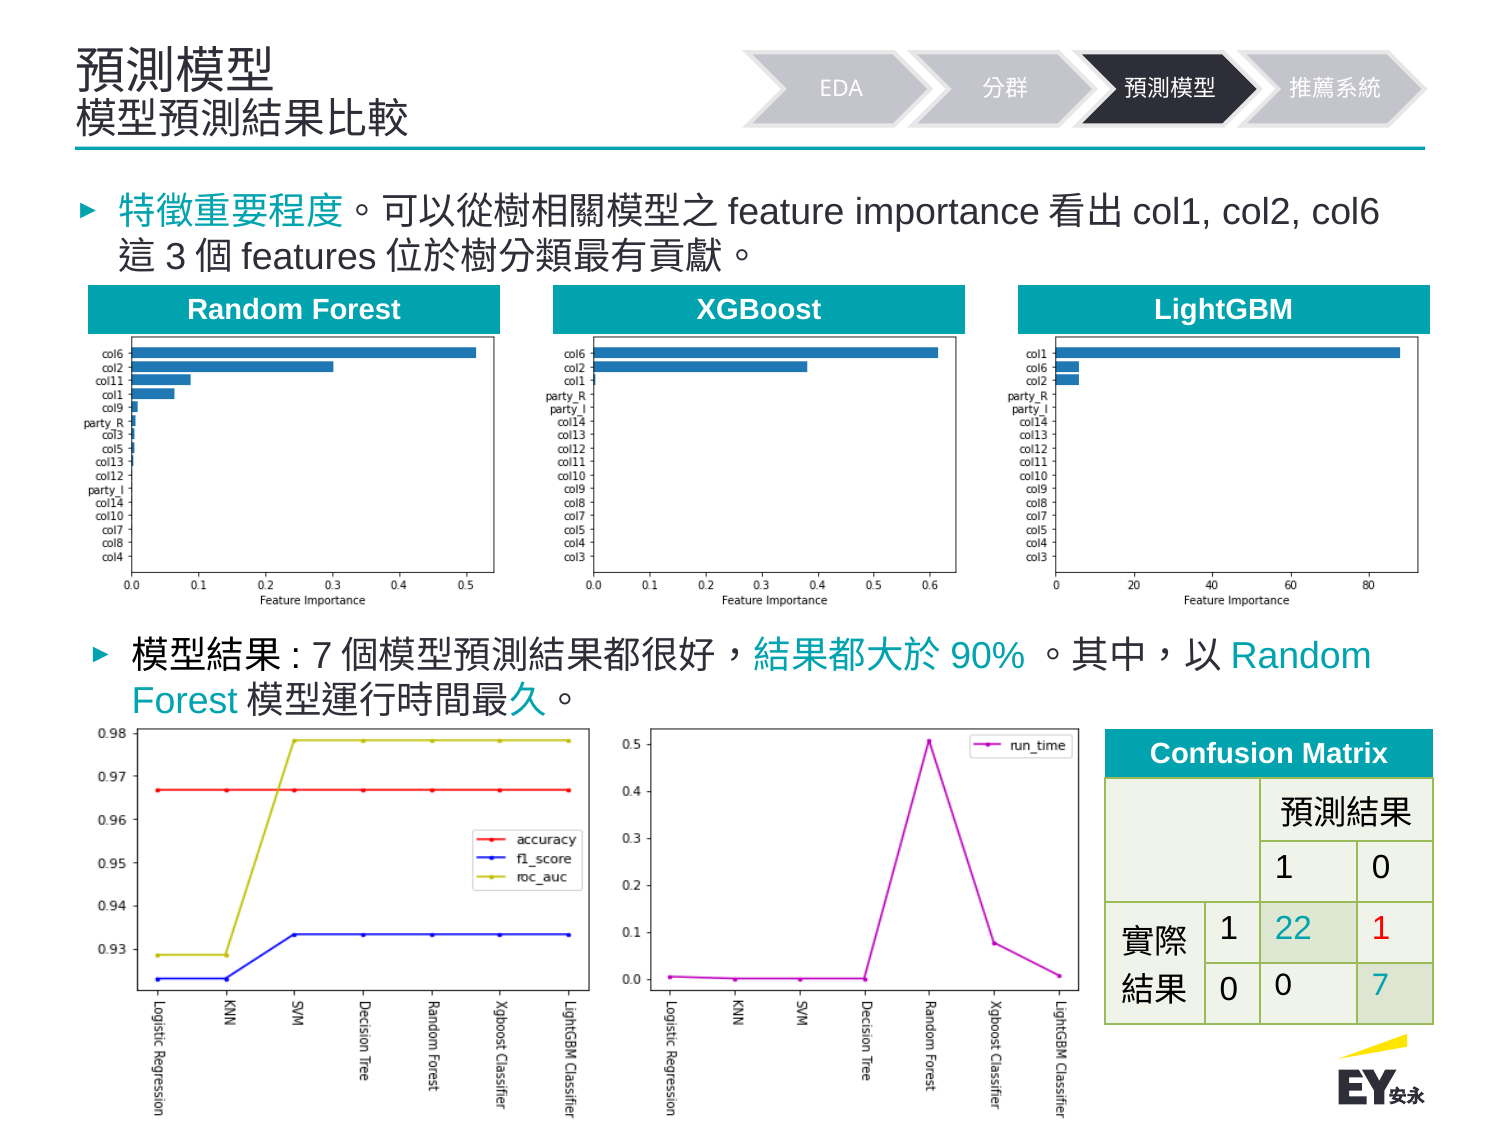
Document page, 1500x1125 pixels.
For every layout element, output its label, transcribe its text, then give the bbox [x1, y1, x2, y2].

text_box 特徵重要程度。可以從樹相關模型之feature importance看出col1, col2, col6這3個features位於樹分類最有貢獻。 [75, 186, 1425, 296]
table_cell 0 [1206, 964, 1259, 1023]
table_cell 22 [1261, 903, 1356, 962]
table_cell 0 [1358, 842, 1432, 901]
table_cell 7 [1358, 964, 1432, 1023]
text_box XGBoost [552, 285, 966, 334]
picture [537, 330, 963, 613]
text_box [746, 48, 1425, 130]
text_box Confusion Matrix [1105, 729, 1434, 777]
picture [74, 330, 501, 613]
table_cell 實際結果 [1106, 903, 1204, 1023]
text_box Random Forest [87, 285, 501, 330]
table_cell 1 [1206, 903, 1259, 962]
table_header 預測結果 [1261, 779, 1432, 840]
text_box LightGBM [1017, 285, 1430, 334]
text_box 預測模型 模型預測結果比較 [75, 48, 1425, 145]
picture [87, 720, 598, 1125]
table_header [1106, 779, 1259, 901]
table_cell 0 [1261, 964, 1356, 1023]
text_box 模型結果: 7個模型預測結果都很好，結果都大於90%。其中，以Random Forest模型運行時間最久。 [87, 631, 1438, 740]
table_cell 1 [1261, 842, 1356, 901]
table_cell 1 [1358, 903, 1432, 962]
picture [999, 330, 1425, 613]
picture [612, 720, 1087, 1125]
